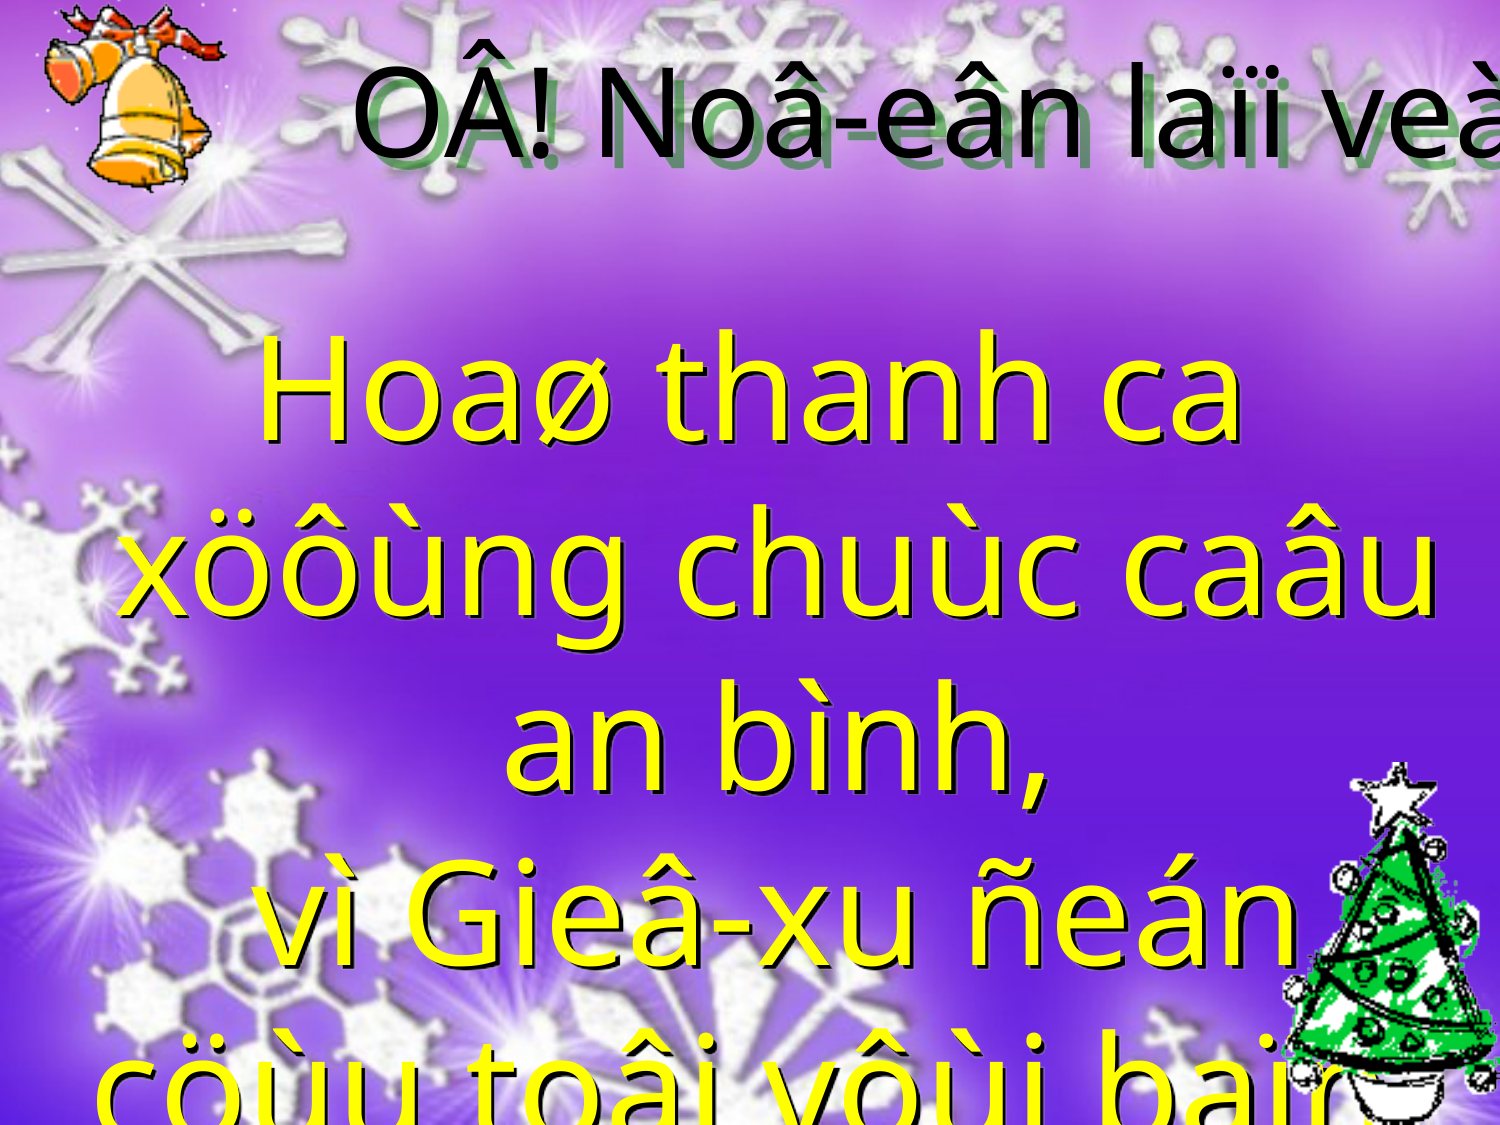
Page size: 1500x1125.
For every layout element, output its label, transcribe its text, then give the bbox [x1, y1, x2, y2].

picture [1281, 762, 1500, 1125]
list Hoaø thanh ca xöôùng chuùc caâu an bình, vì Gieâ-xu ñeán cöùu toâi vôùi baïn. [0, 287, 1500, 1125]
title OÂ! Noâ-eân laïi veà [262, 13, 1500, 202]
picture [0, 0, 1500, 287]
